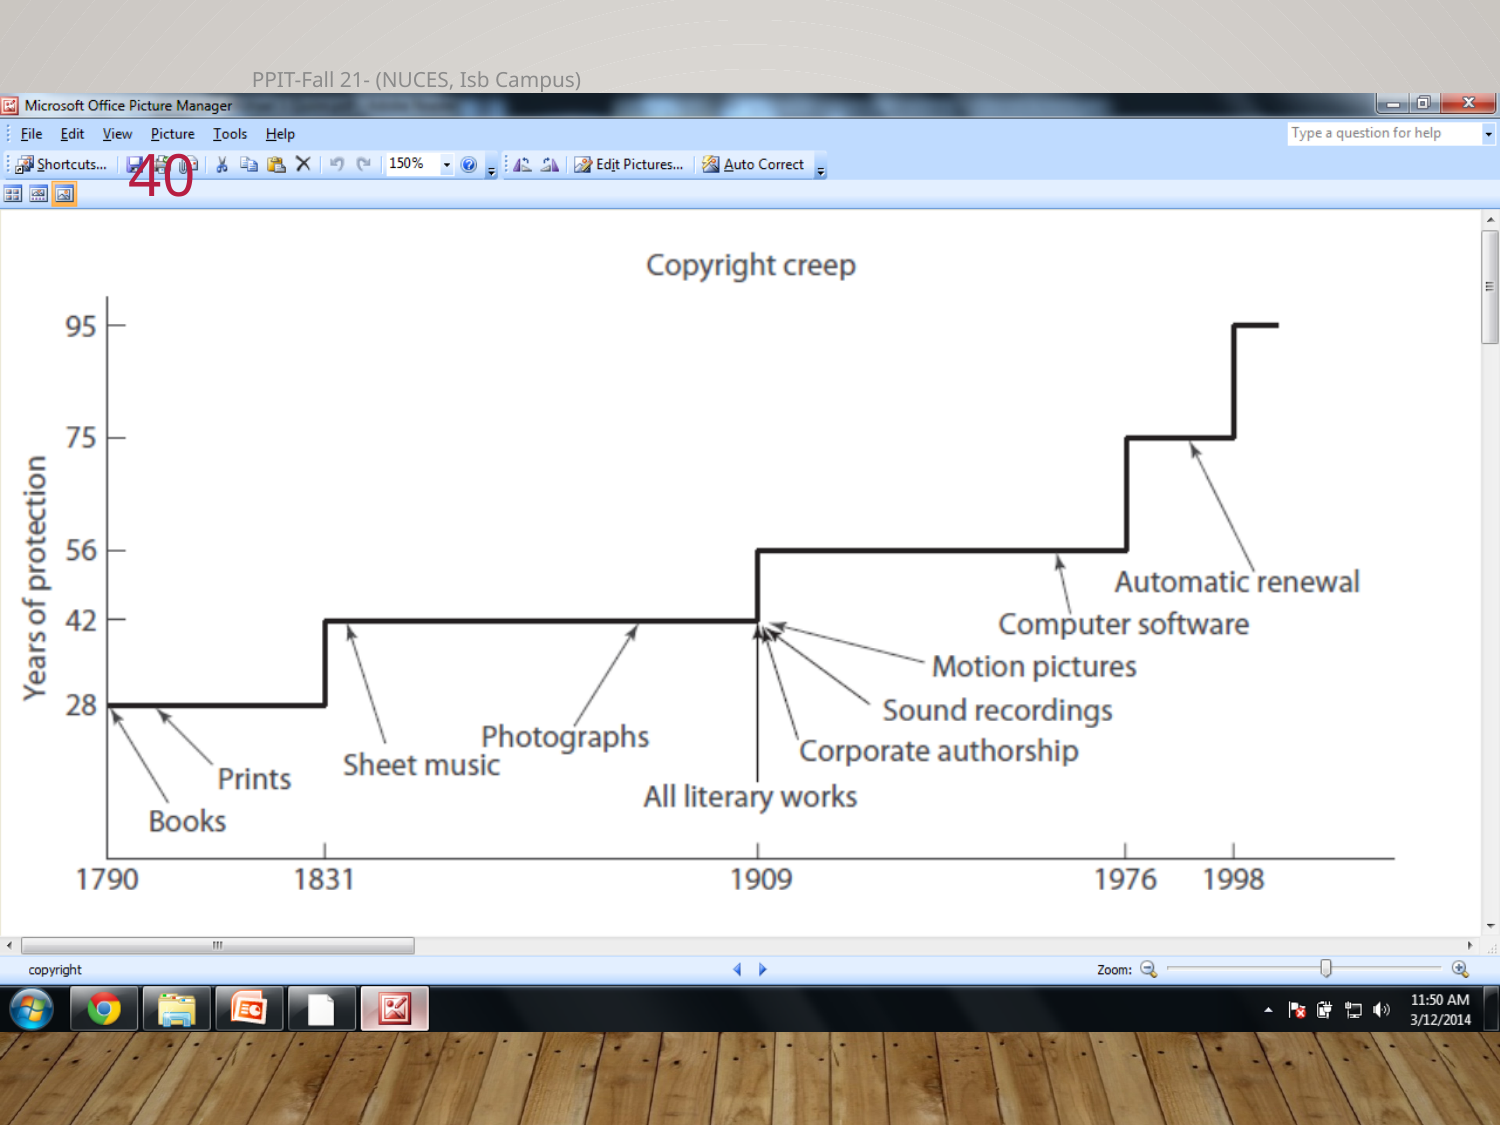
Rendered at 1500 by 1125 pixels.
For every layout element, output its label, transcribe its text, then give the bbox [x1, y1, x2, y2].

picture [0, 93, 1500, 1125]
footer PPIT-Fall 21- (NUCES, Isb Campus) [236, 54, 899, 93]
